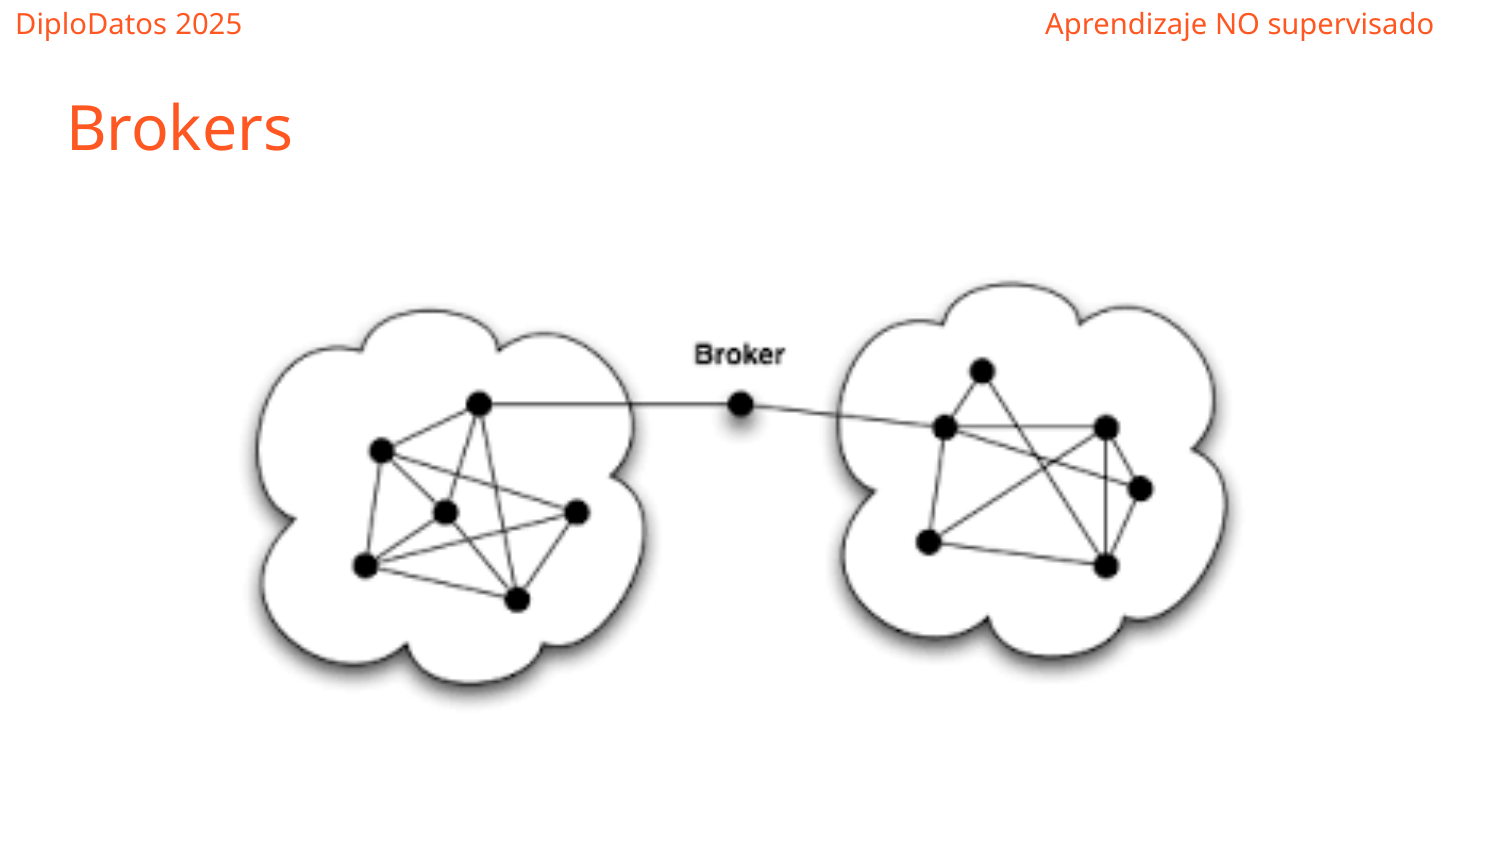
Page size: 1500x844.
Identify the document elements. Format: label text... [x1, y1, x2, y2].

title Brokers [51, 72, 1449, 167]
picture [196, 250, 1271, 730]
